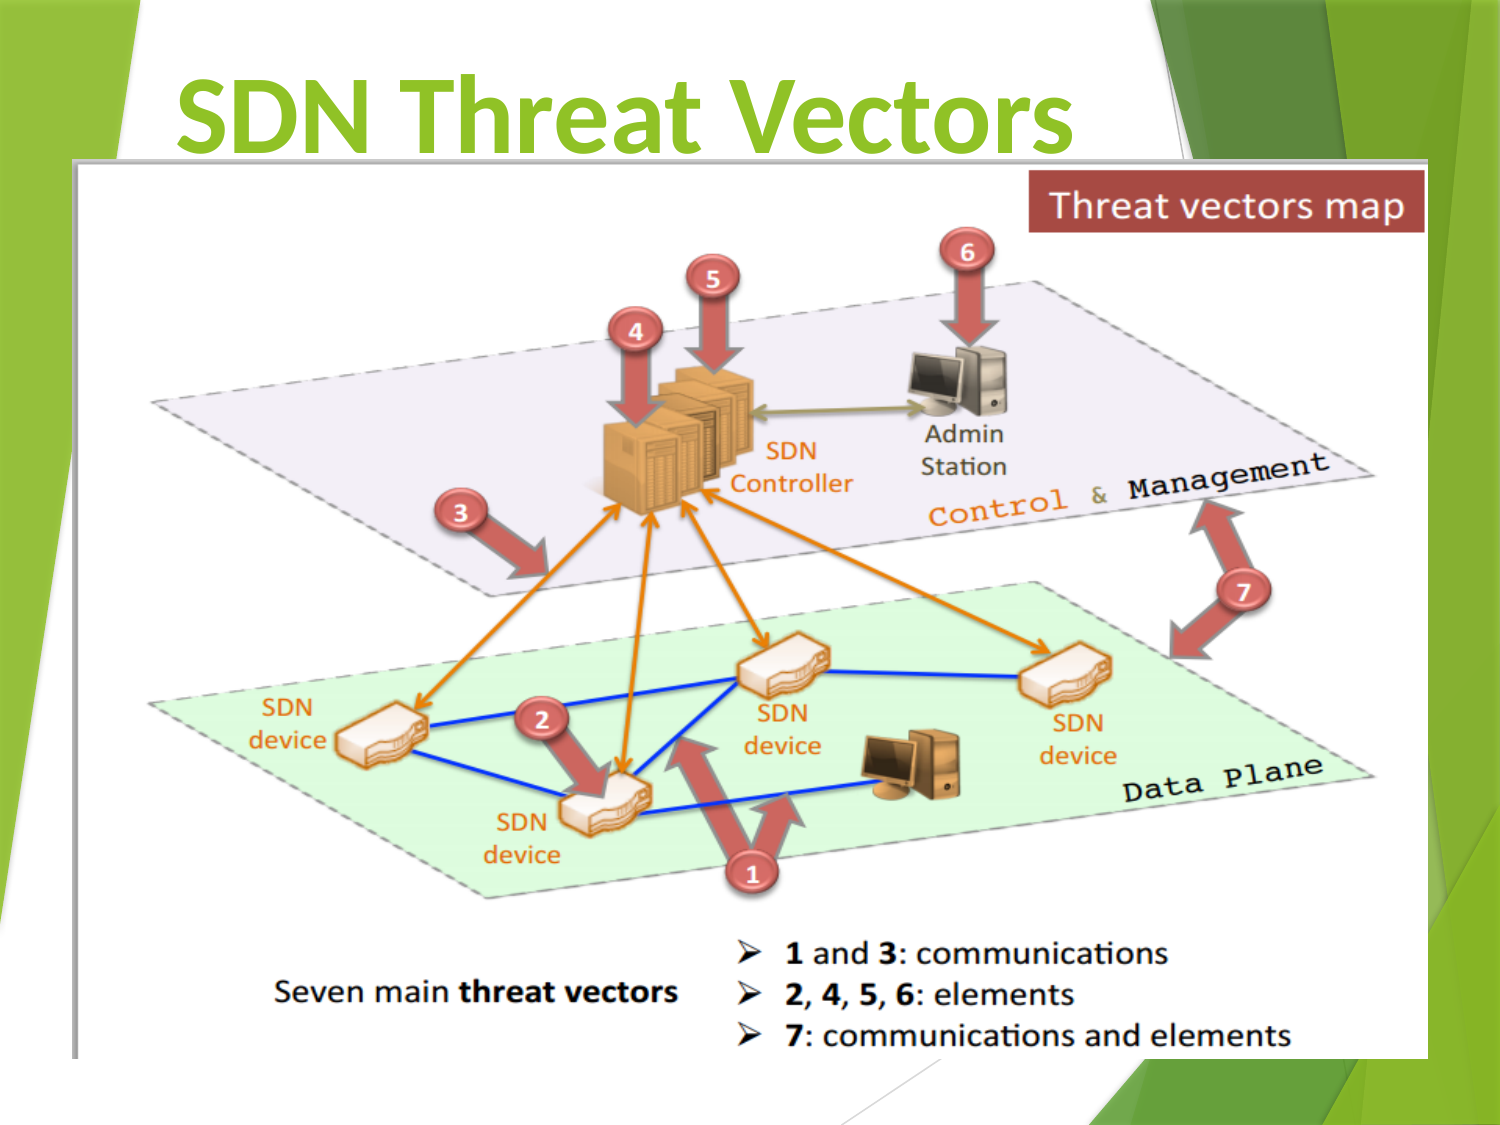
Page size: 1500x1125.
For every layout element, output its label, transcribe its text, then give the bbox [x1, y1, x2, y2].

picture [72, 158, 1428, 1060]
text_box SDN Threat Vectors [160, 1, 1117, 158]
